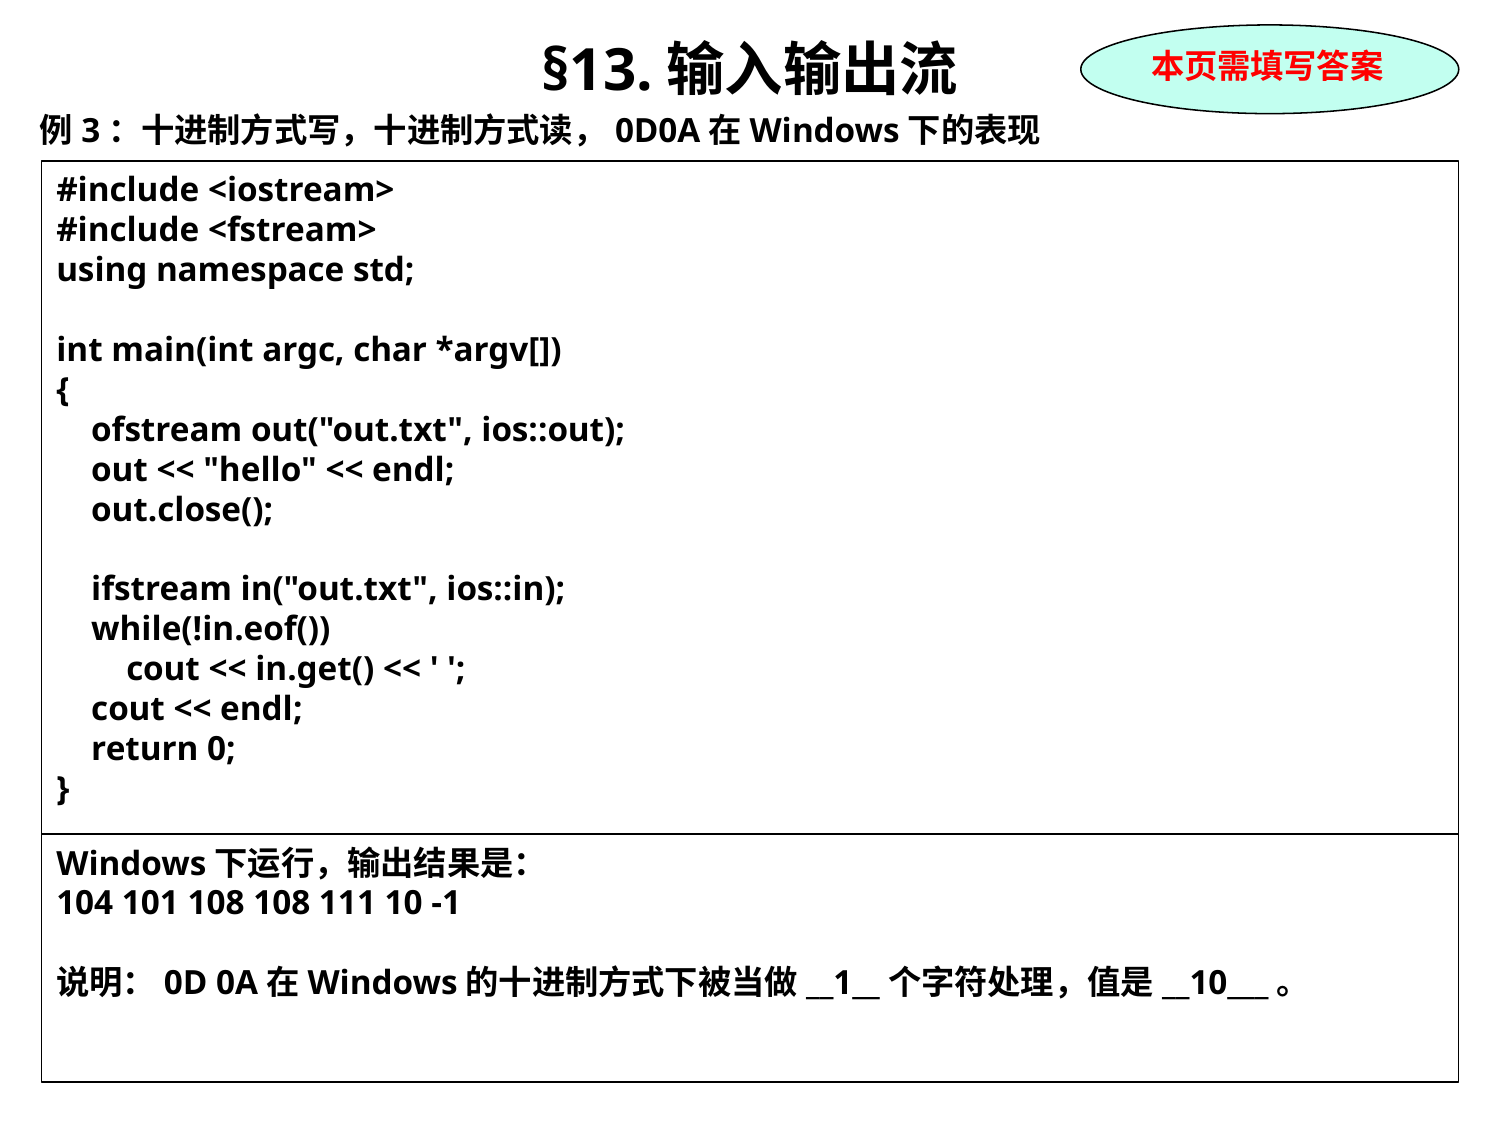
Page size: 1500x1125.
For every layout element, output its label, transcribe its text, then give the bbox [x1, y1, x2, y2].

text_box 本页需填写答案 [1080, 24, 1459, 114]
text_box Windows下运行，输出结果是： 104 101 108 108 111 10 -1 说明：0D 0A在Windows的十进制方式下被当做__1__个字符处理，值是__10___。 [41, 834, 1459, 1083]
subtitle §13.输入输出流 例3：十进制方式写，十进制方式读，0D0A在Windows下的表现 [24, 24, 1475, 1100]
text_box #include <iostream> #include <fstream> using namespace std; int main(int argc, char *argv[]) { ofstream out("out.txt", ios::out); out << "hello" << endl; out.close(); ifstream in("out.txt", ios::in); while(!in.eof()) cout << in.get() << ' '; cout << endl; return 0; } [41, 160, 1459, 834]
